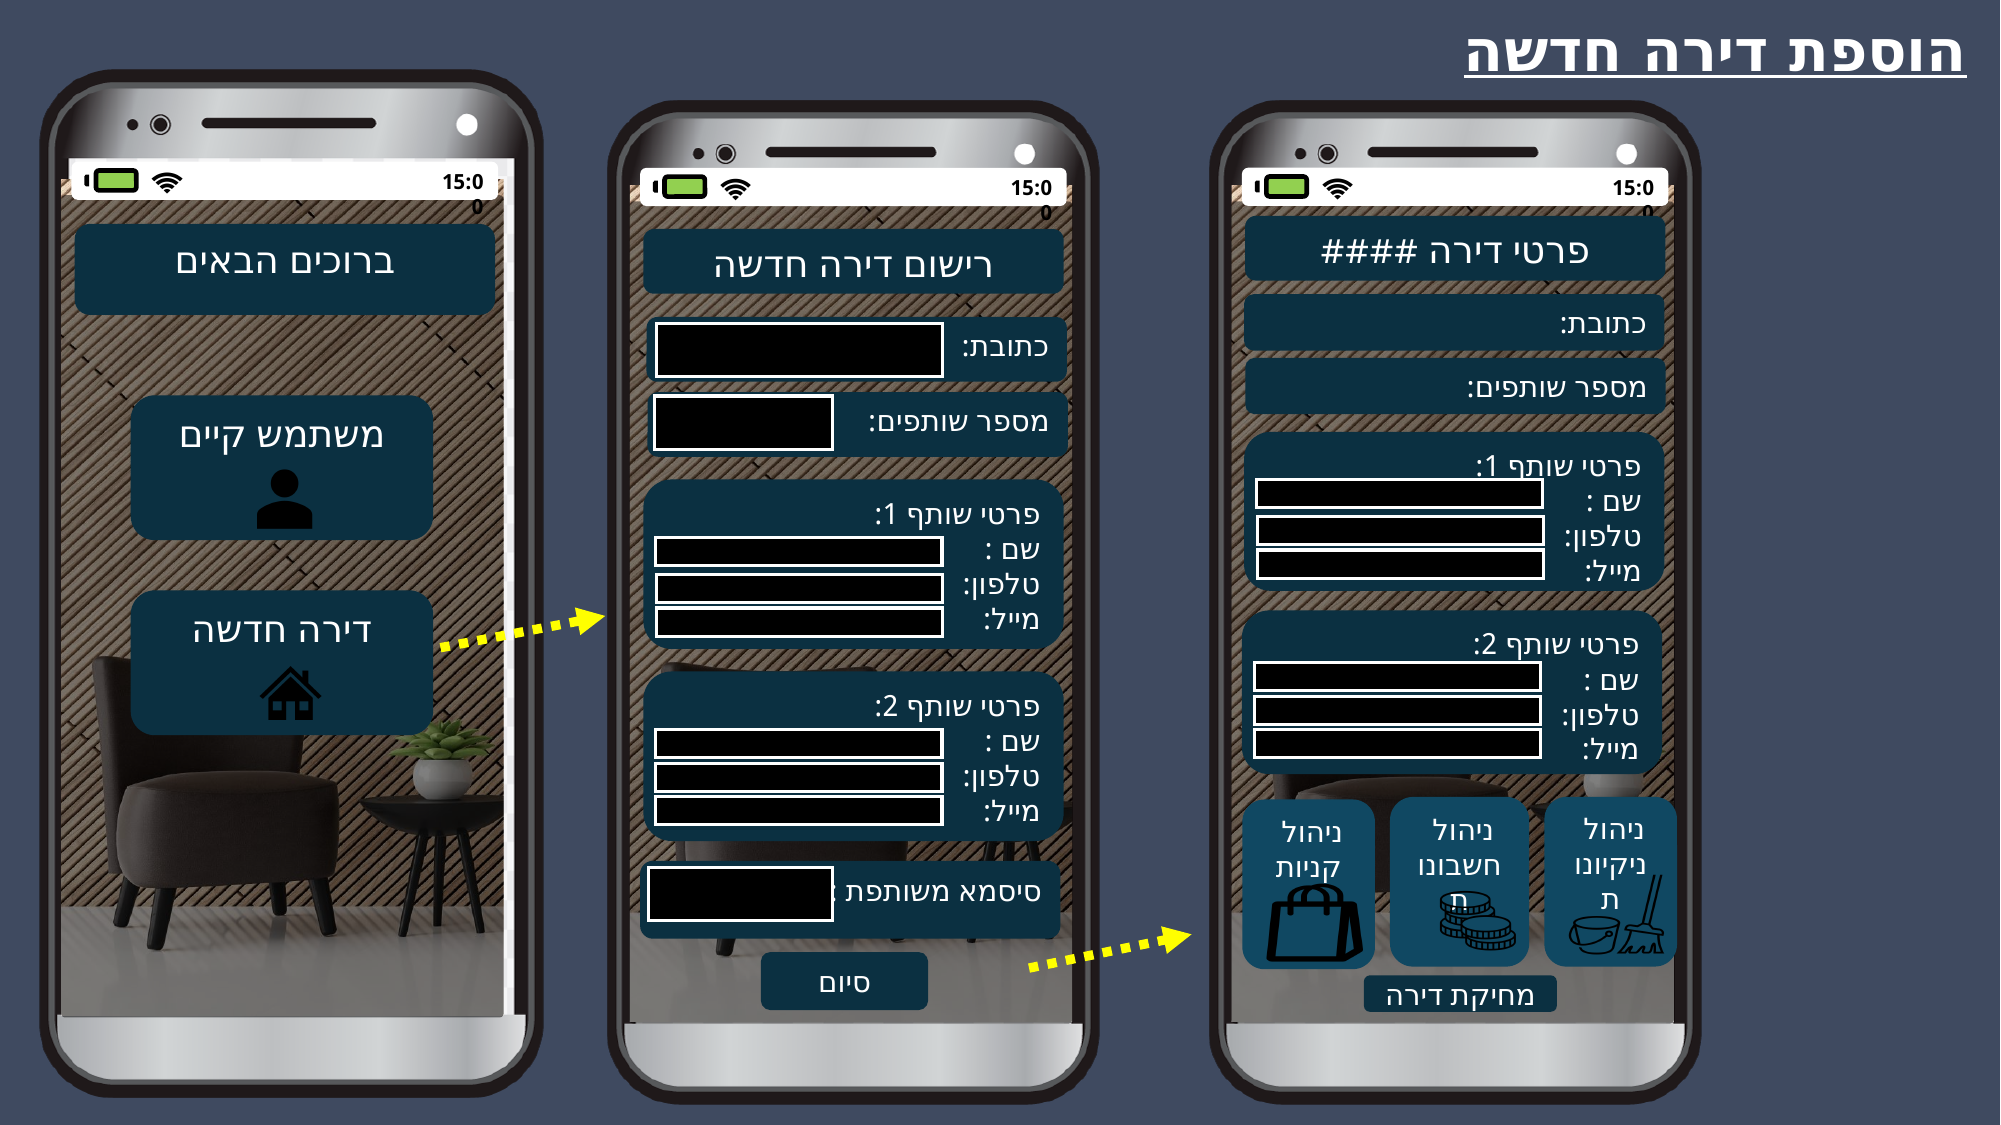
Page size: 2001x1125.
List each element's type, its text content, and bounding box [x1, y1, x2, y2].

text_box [439, 615, 584, 649]
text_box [70, 160, 499, 206]
text_box הוספת דירה חדשה [392, 5, 1982, 136]
picture [1186, 91, 1719, 1114]
picture [16, 60, 562, 1108]
picture [584, 91, 1117, 1114]
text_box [1241, 166, 1669, 212]
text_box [1028, 933, 1186, 969]
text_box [639, 166, 1068, 212]
